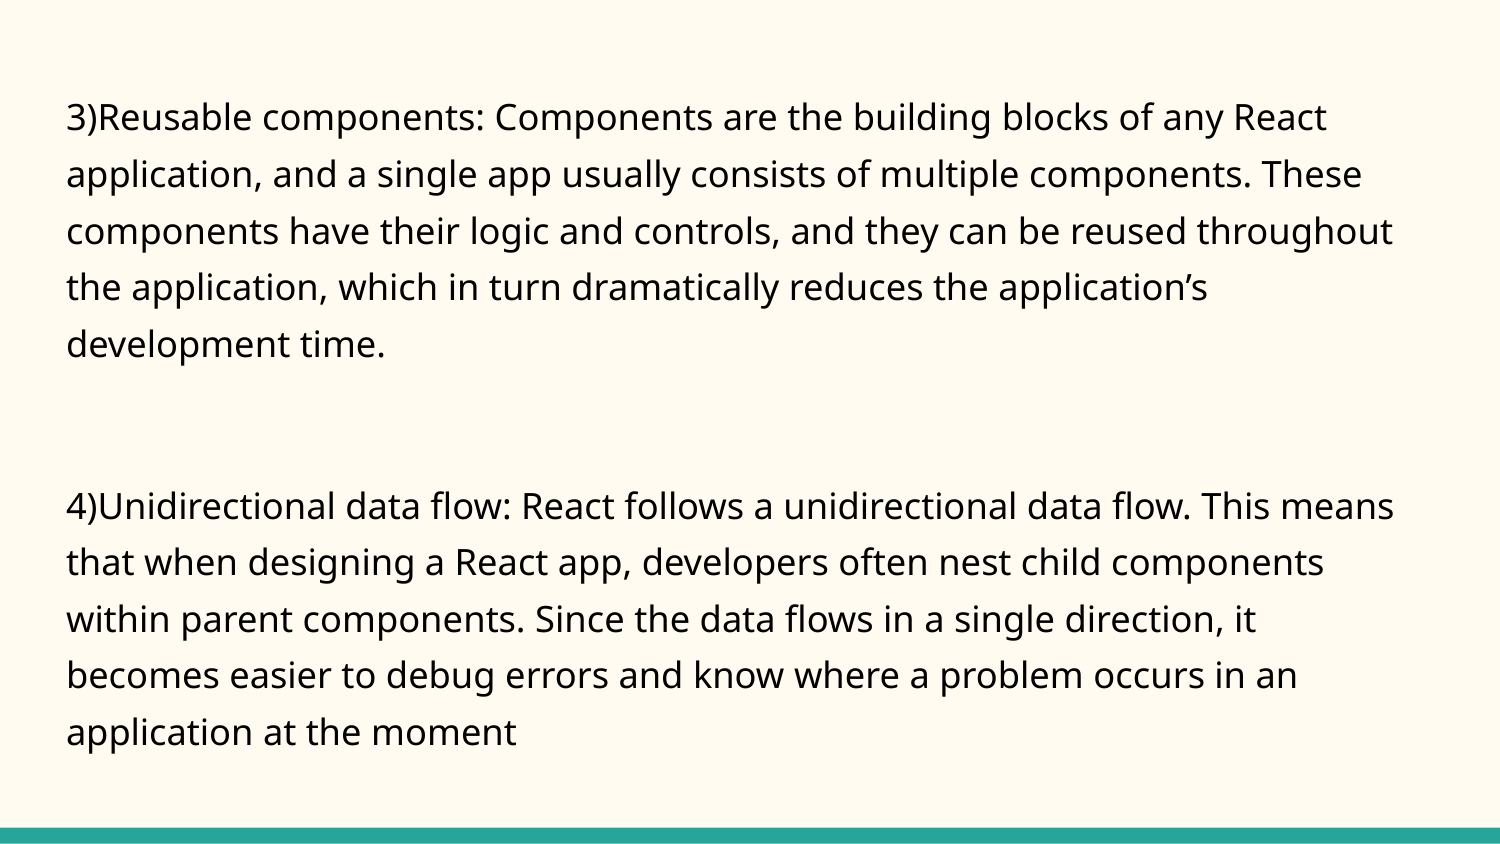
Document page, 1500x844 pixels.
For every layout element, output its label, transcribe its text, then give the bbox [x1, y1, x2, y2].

list 3)Reusable components: Components are the building blocks of any React application, and a single app usually consists of multiple components. These components have their logic and controls, and they can be reused throughout the application, which in turn dramatically reduces the application’s development time. 4)Unidirectional data flow: React follows a unidirectional data flow. This means that when designing a React app, developers often nest child components within parent components. Since the data flows in a single direction, it becomes easier to debug errors and know where a problem occurs in an application at the moment [51, 69, 1425, 778]
